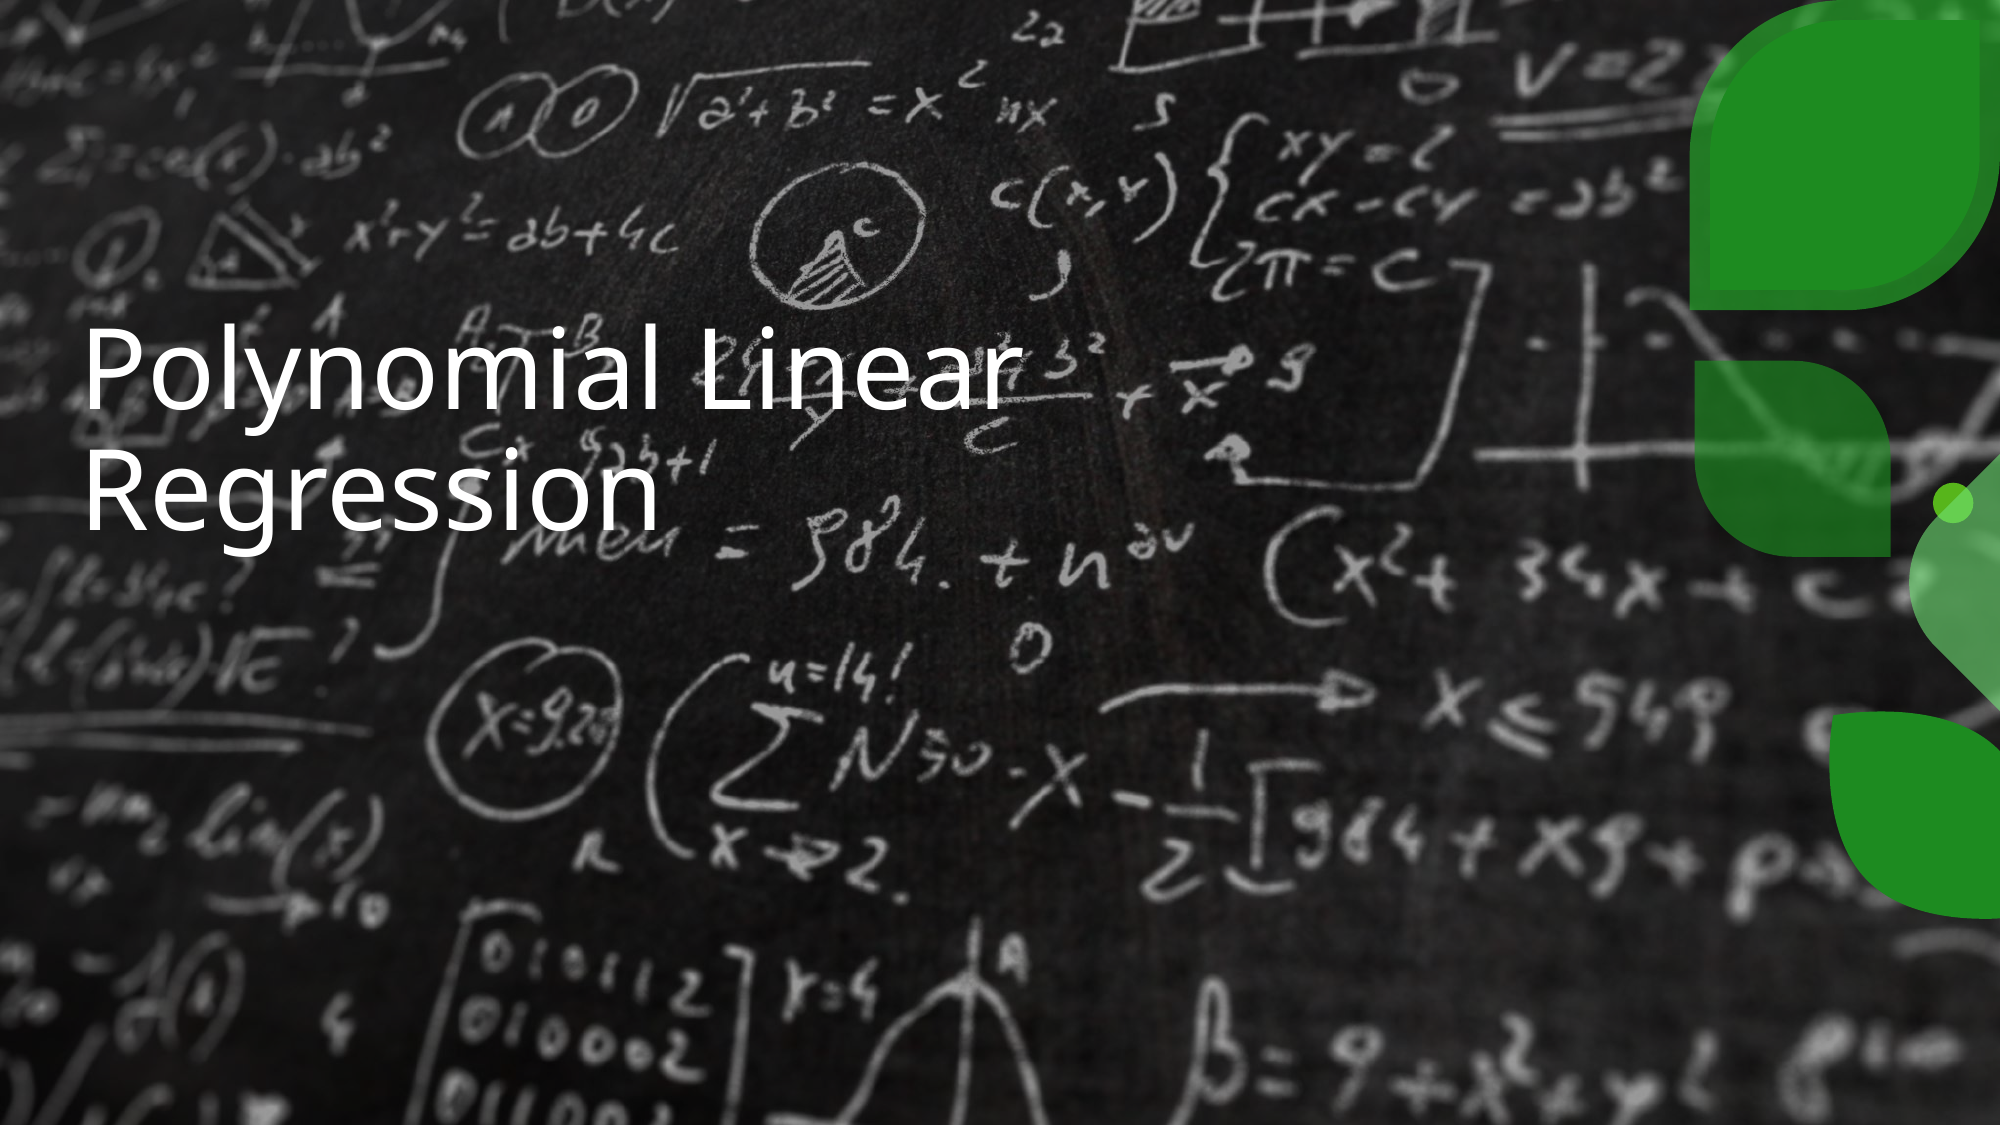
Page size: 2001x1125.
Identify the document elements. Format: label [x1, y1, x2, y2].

text_box [1689, 0, 2000, 919]
picture [0, 0, 2000, 1125]
